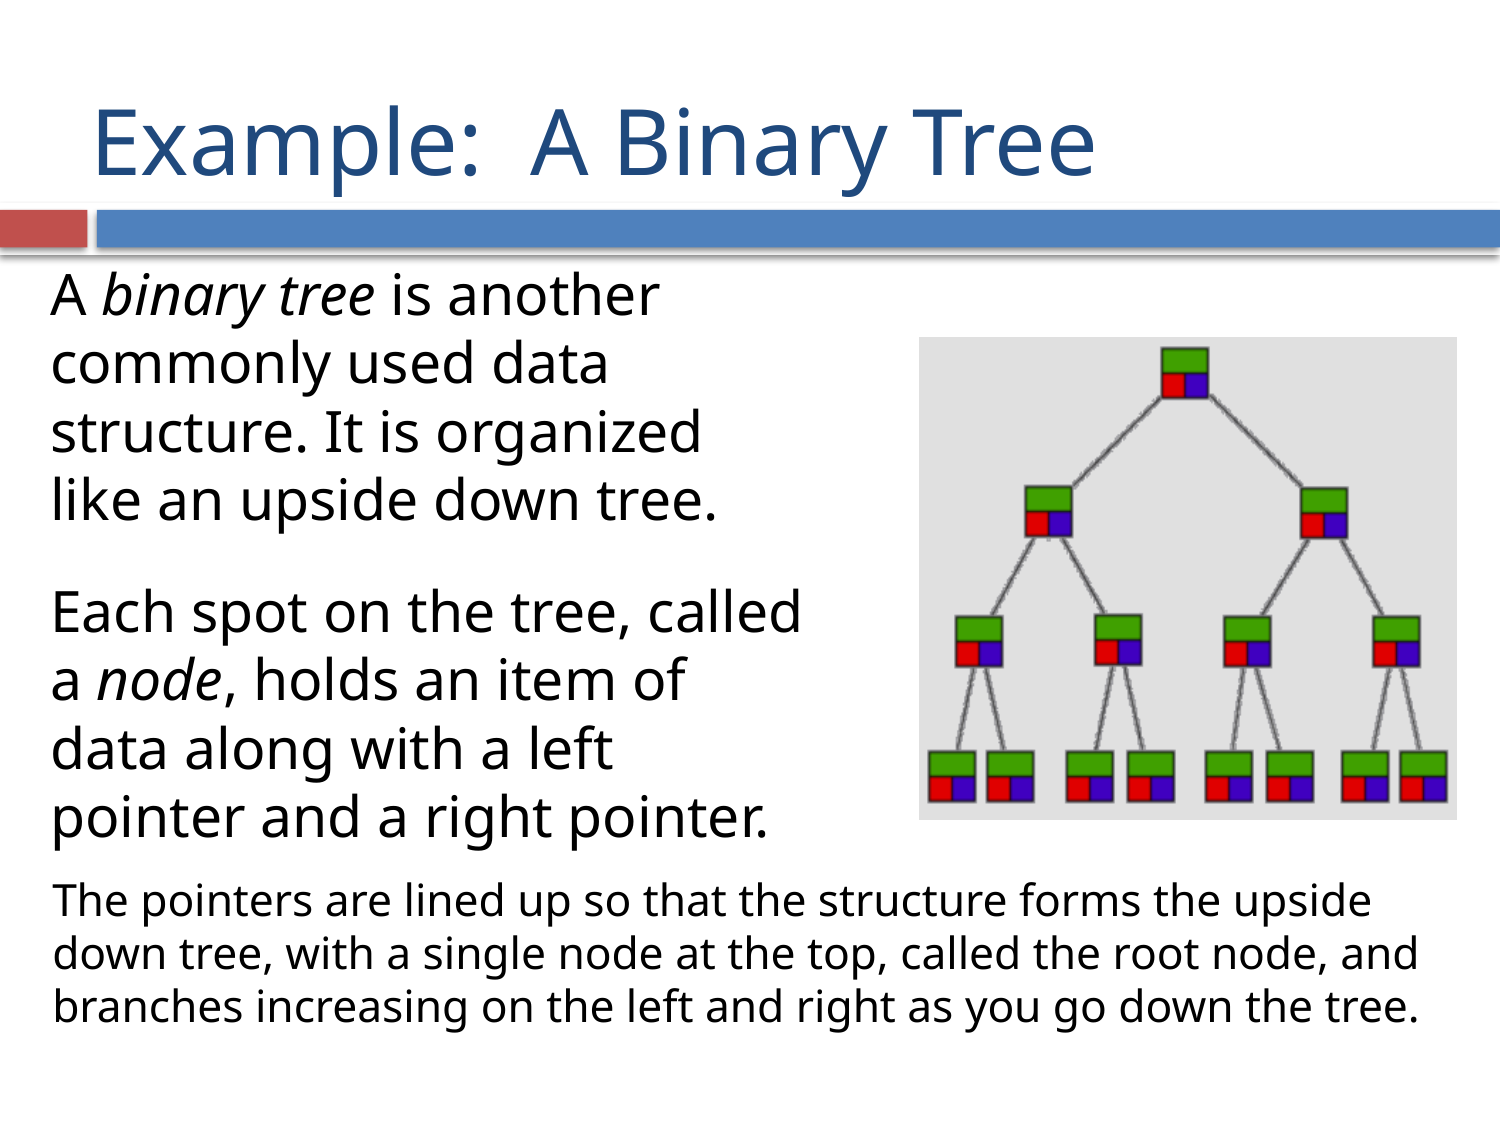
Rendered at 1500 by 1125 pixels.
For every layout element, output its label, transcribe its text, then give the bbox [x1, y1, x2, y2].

text_box The pointers are lined up so that the structure forms the upside down tree, with a single node at the top, called the root node, and branches increasing on the left and right as you go down the tree. [37, 865, 1459, 1075]
title Example: A Binary Tree [75, 45, 1425, 233]
list A binary tree is another commonly used data structure. It is organized like an upside down tree. Each spot on the tree, called a node, holds an item of data along with a left pointer and a right pointer. [35, 251, 823, 859]
picture [918, 337, 1457, 821]
